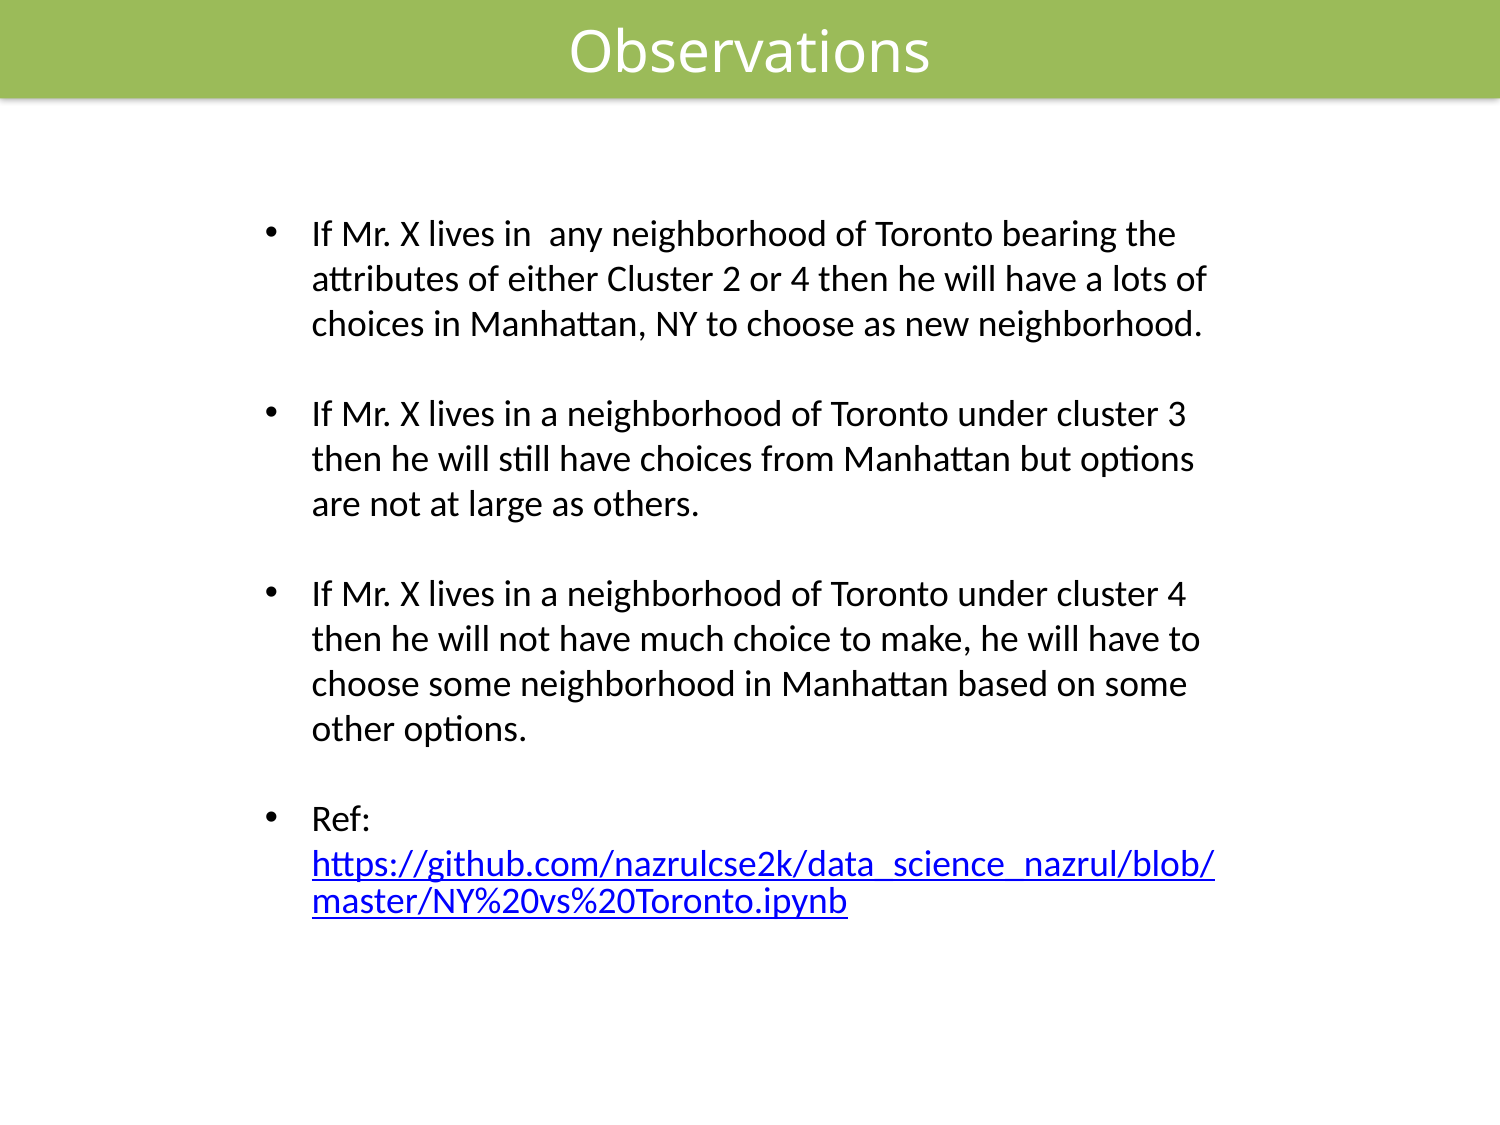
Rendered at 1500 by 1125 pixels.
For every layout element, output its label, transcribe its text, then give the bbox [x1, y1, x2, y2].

text_box If Mr. X lives in any neighborhood of Toronto bearing the attributes of either Cluster 2 or 4 then he will have a lots of choices in Manhattan, NY to choose as new neighborhood. If Mr. X lives in a neighborhood of Toronto under cluster 3 then he will still have choices from Manhattan but options are not at large as others. If Mr. X lives in a neighborhood of Toronto under cluster 4 then he will not have much choice to make, he will have to choose some neighborhood in Manhattan based on some other options. Ref: https://github.com/nazrulcse2k/data_science_nazrul/blob/master/NY%20vs%20Toronto.ipynb [249, 201, 1250, 892]
text_box Observations [0, 0, 1500, 99]
